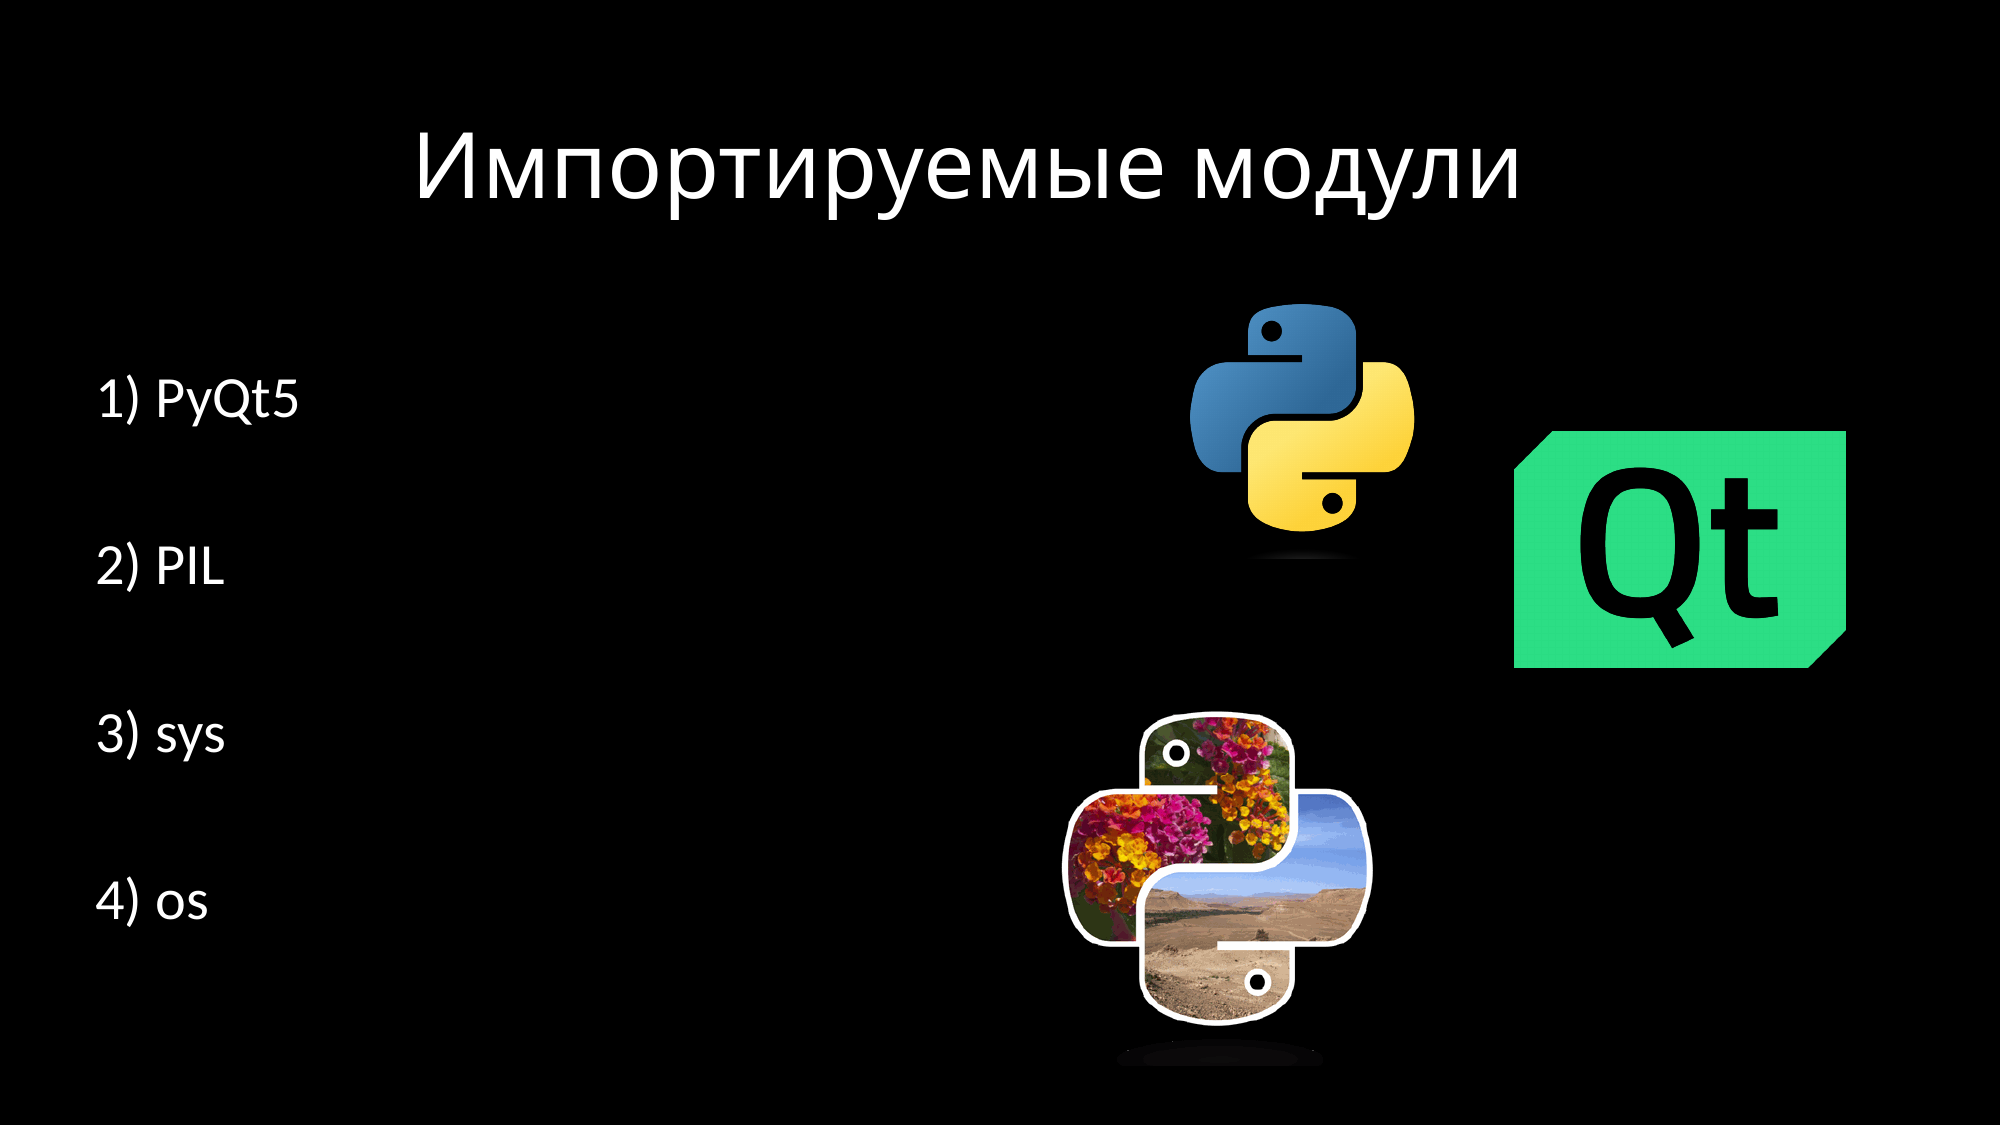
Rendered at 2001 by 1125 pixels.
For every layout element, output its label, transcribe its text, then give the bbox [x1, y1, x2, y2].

picture [1190, 304, 1422, 559]
picture [1024, 684, 1396, 1066]
picture [1514, 431, 1846, 669]
title Импортируемые модули [137, 59, 1800, 278]
list 1) PyQt5 2) PIL 3) sys 4) os [80, 359, 1066, 1092]
